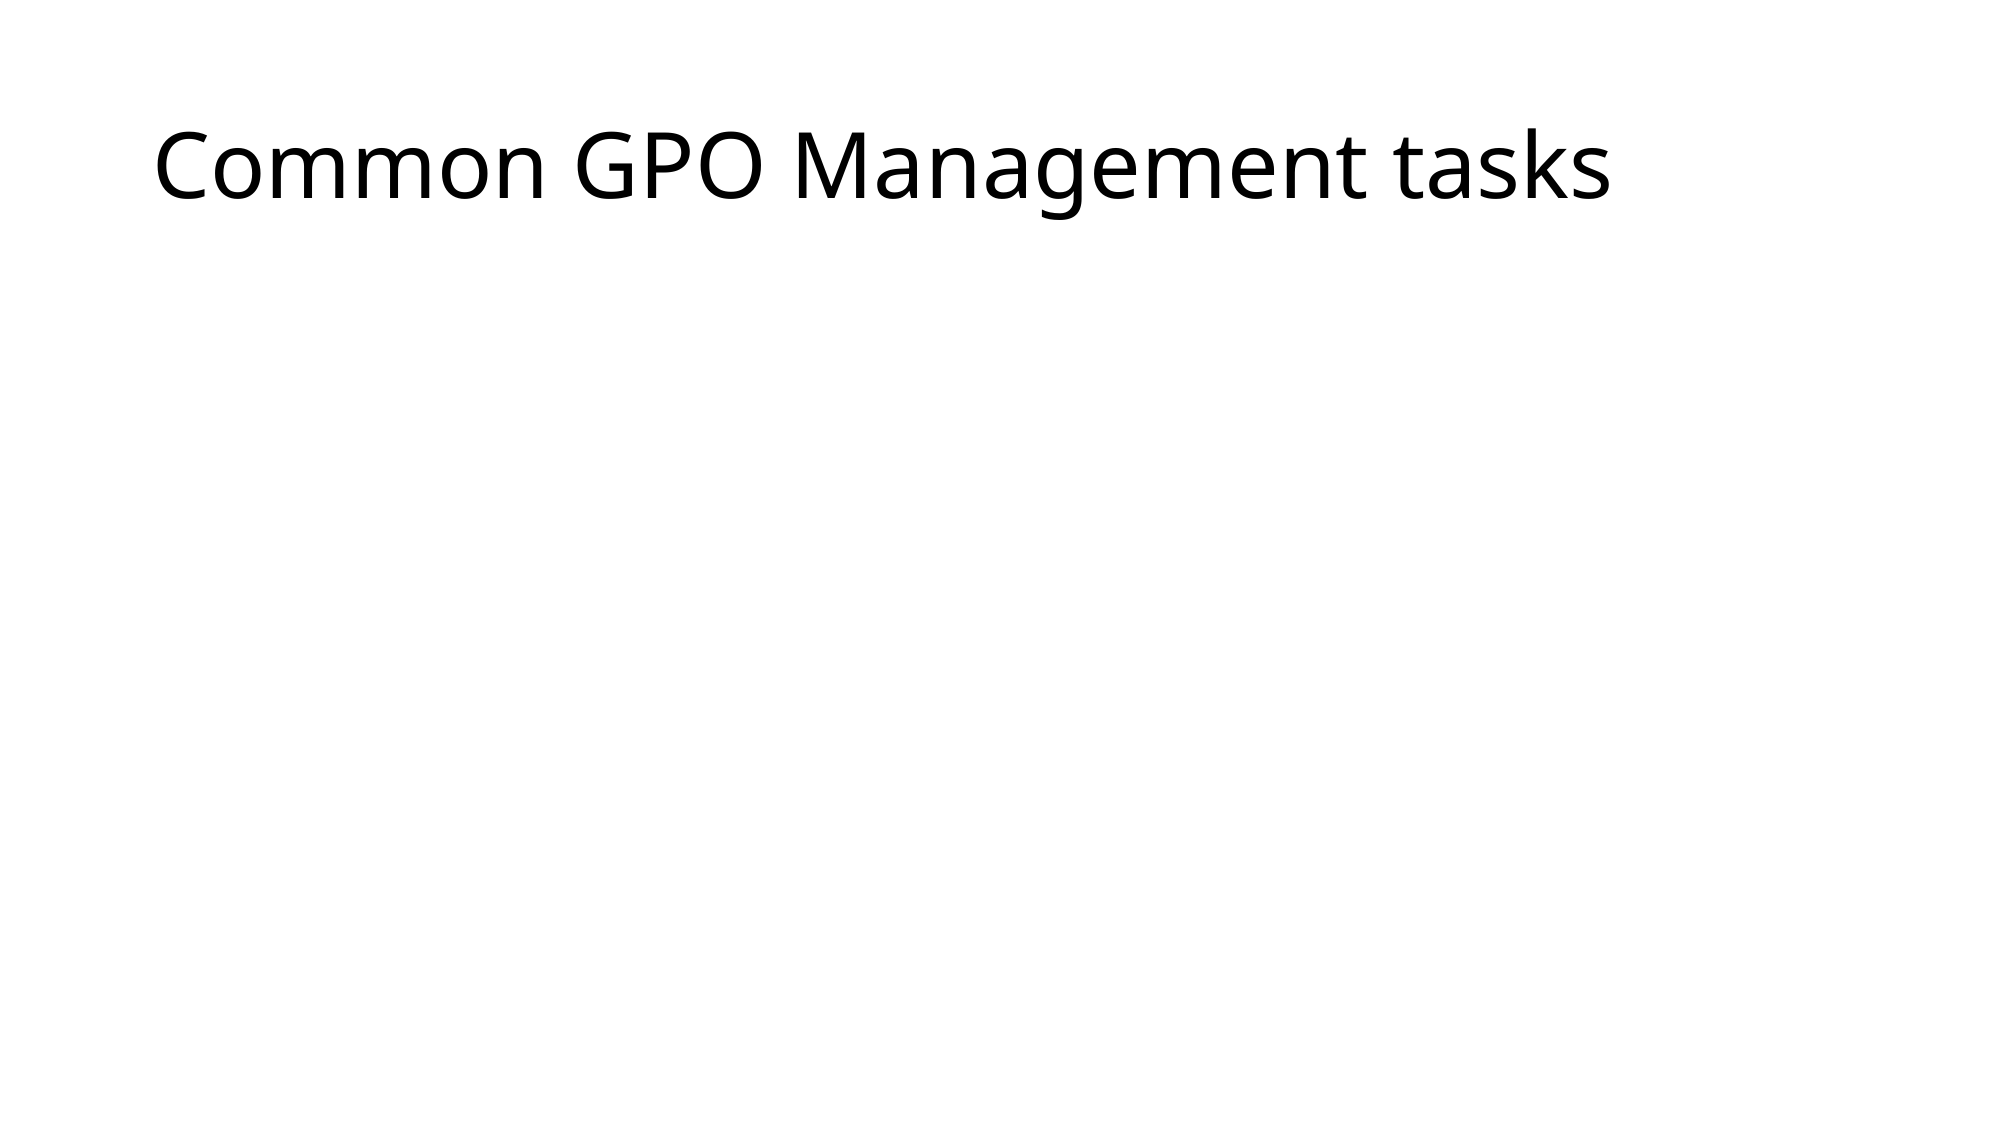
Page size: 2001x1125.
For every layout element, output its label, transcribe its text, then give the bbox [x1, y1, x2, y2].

title Common GPO Management tasks [137, 59, 1863, 278]
